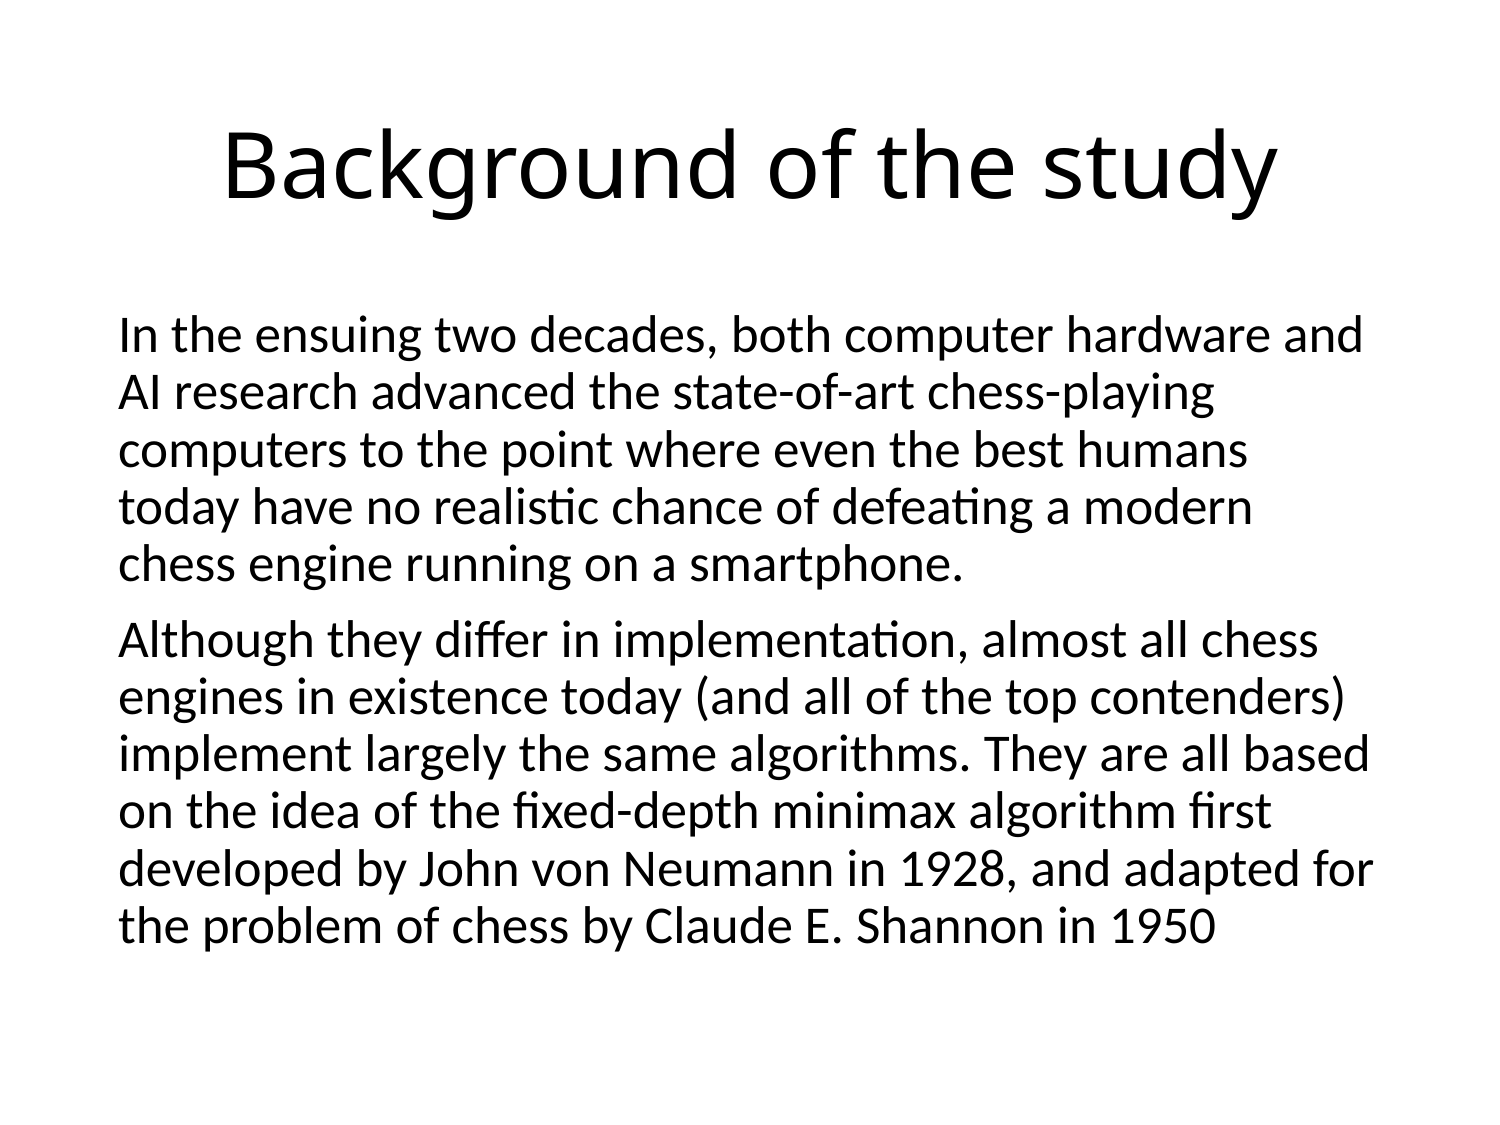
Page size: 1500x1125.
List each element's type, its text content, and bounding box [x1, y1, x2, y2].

list In the ensuing two decades, both computer hardware and AI research advanced the state-of-art chess-playing computers to the point where even the best humans today have no realistic chance of defeating a modern chess engine running on a smartphone. Although they differ in implementation, almost all chess engines in existence today (and all of the top contenders) implement largely the same algorithms. They are all based on the idea of the fixed-depth minimax algorithm first developed by John von Neumann in 1928, and adapted for the problem of chess by Claude E. Shannon in 1950 [103, 299, 1397, 1014]
title Background of the study [103, 59, 1397, 278]
